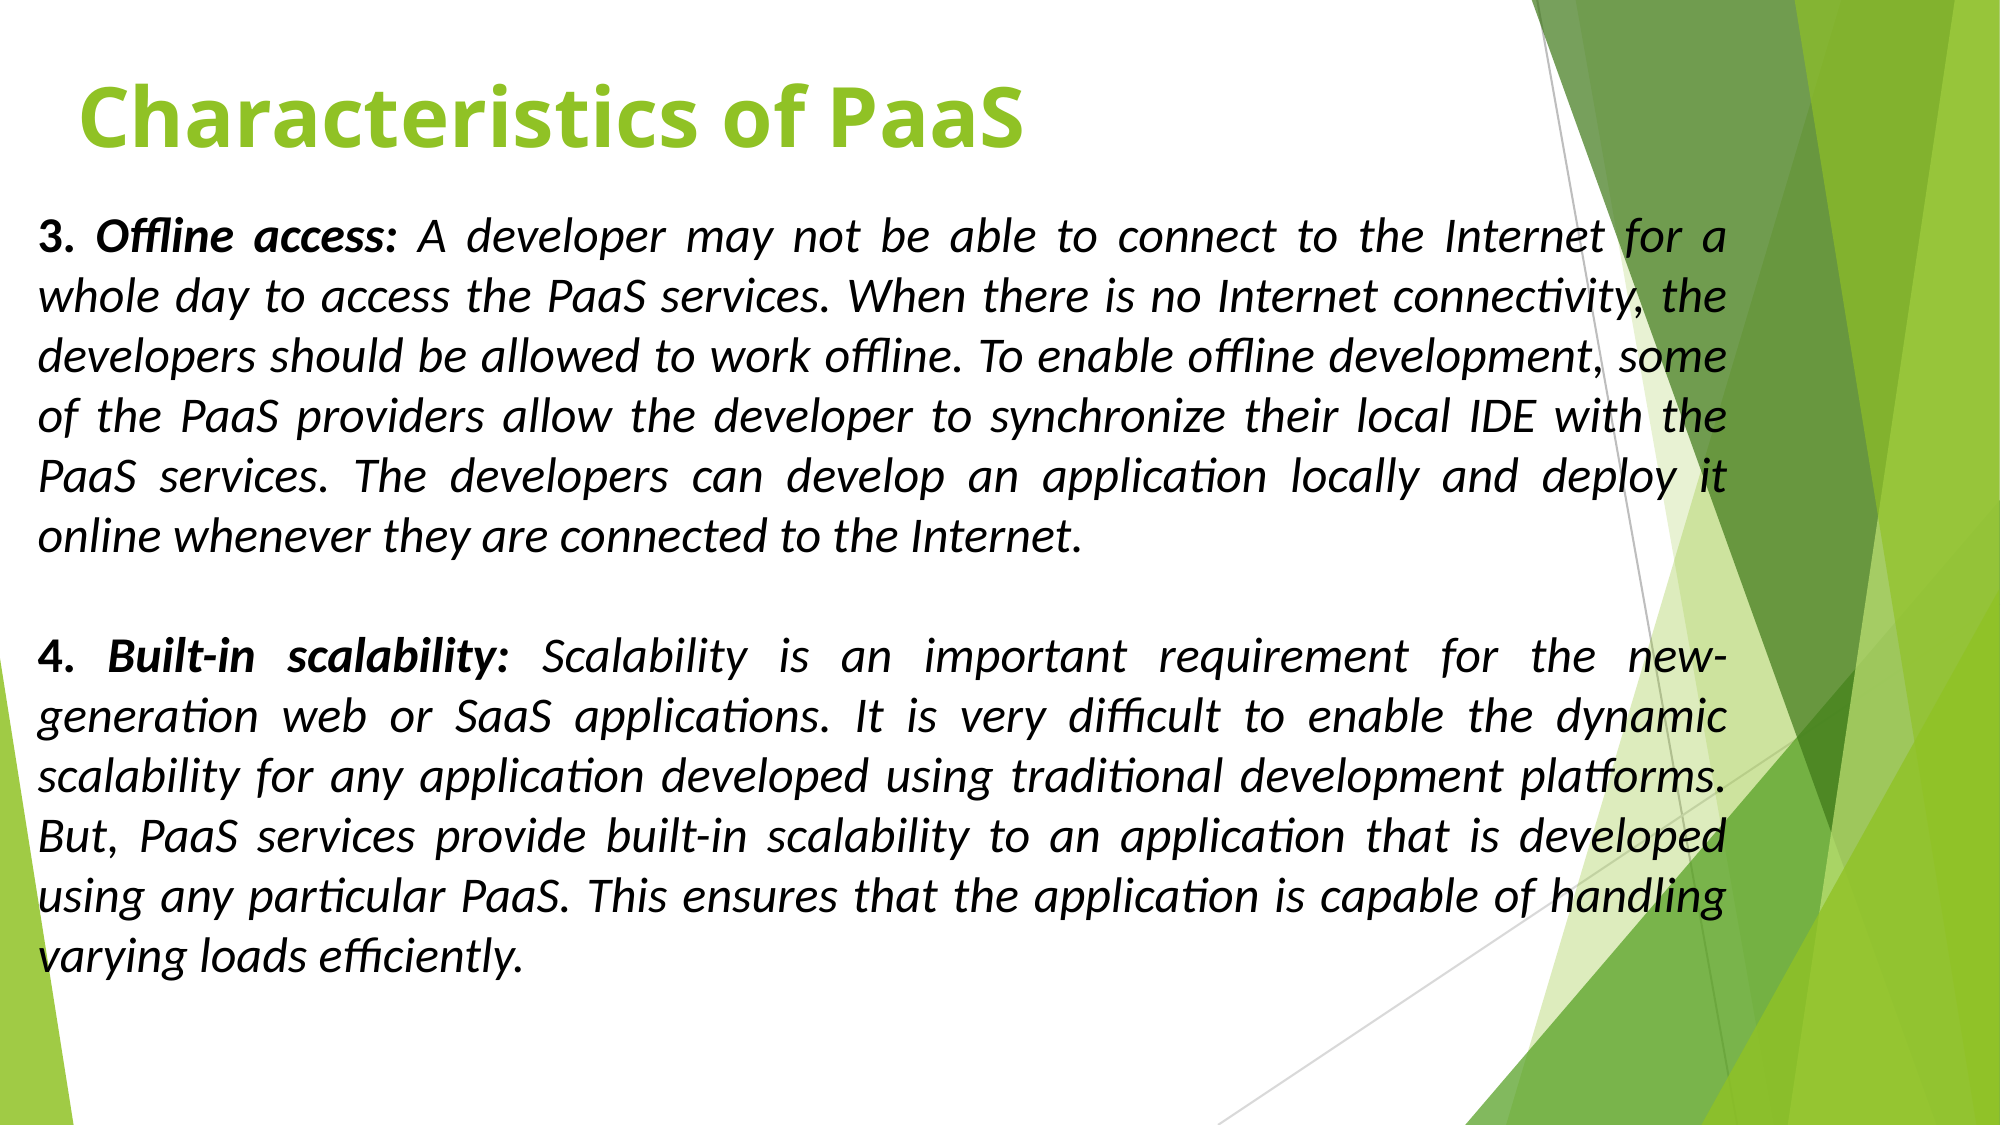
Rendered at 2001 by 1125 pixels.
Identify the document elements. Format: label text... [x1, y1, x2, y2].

title Characteristics of PaaS [75, 62, 1550, 200]
text_box 3. Offline access: A developer may not be able to connect to the Internet for a whole day to access the PaaS services. When there is no Internet connectivity, the developers should be allowed to work offline. To enable offline development, some of the PaaS providers allow the developer to synchronize their local IDE with the PaaS services. The developers can develop an application locally and deploy it online whenever they are connected to the Internet. 4. Built-in scalability: Scalability is an important requirement for the new-generation web or SaaS applications. It is very difficult to enable the dynamic scalability for any application developed using traditional development platforms. But, PaaS services provide built-in scalability to an application that is developed using any particular PaaS. This ensures that the application is capable of handling varying loads efficiently. [37, 200, 1729, 983]
